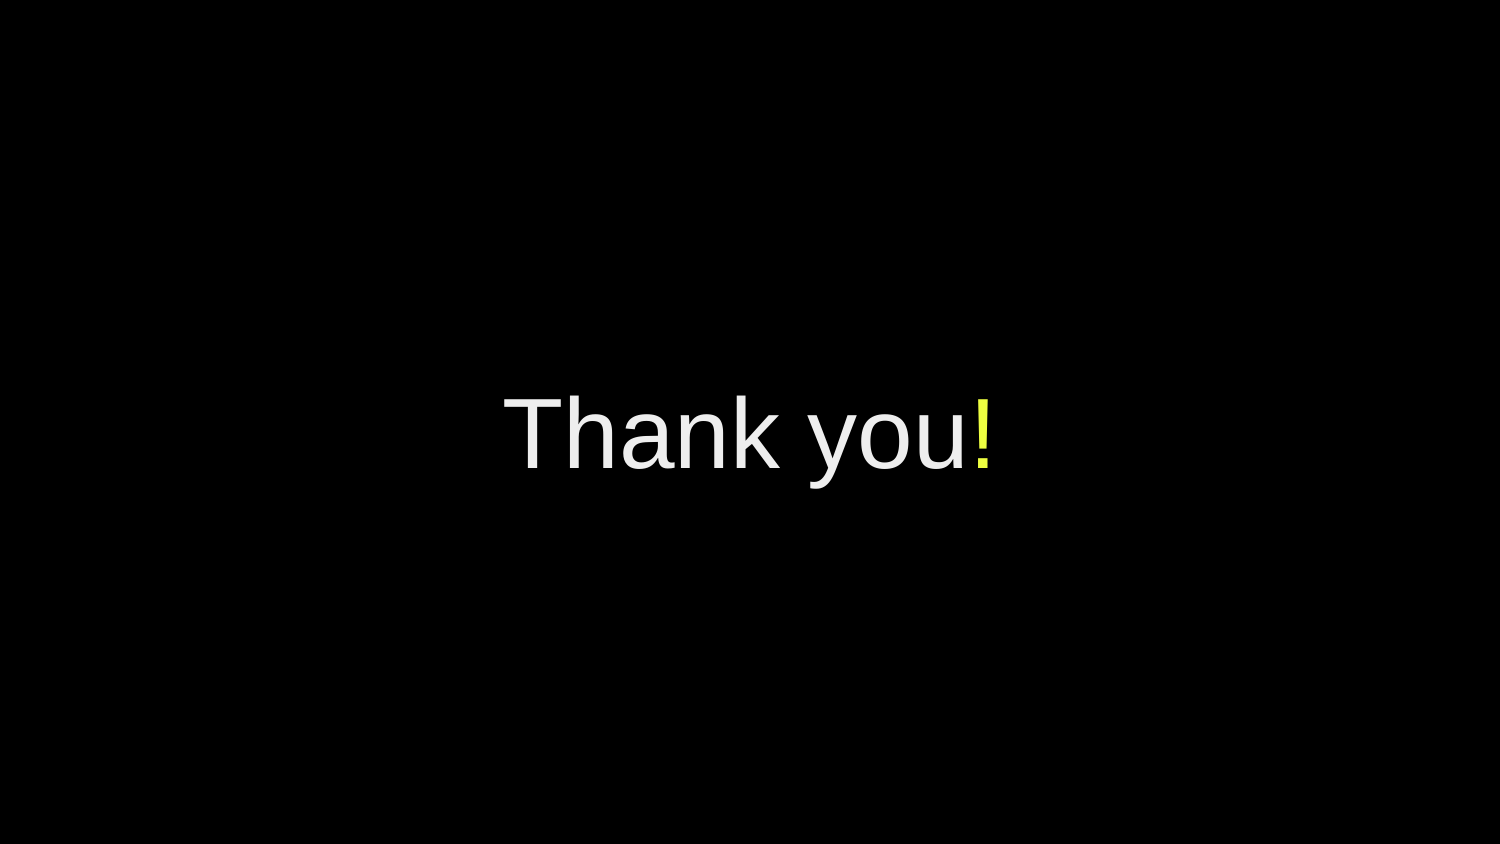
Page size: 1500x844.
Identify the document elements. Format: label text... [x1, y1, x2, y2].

title Thank you! [51, 181, 1449, 504]
